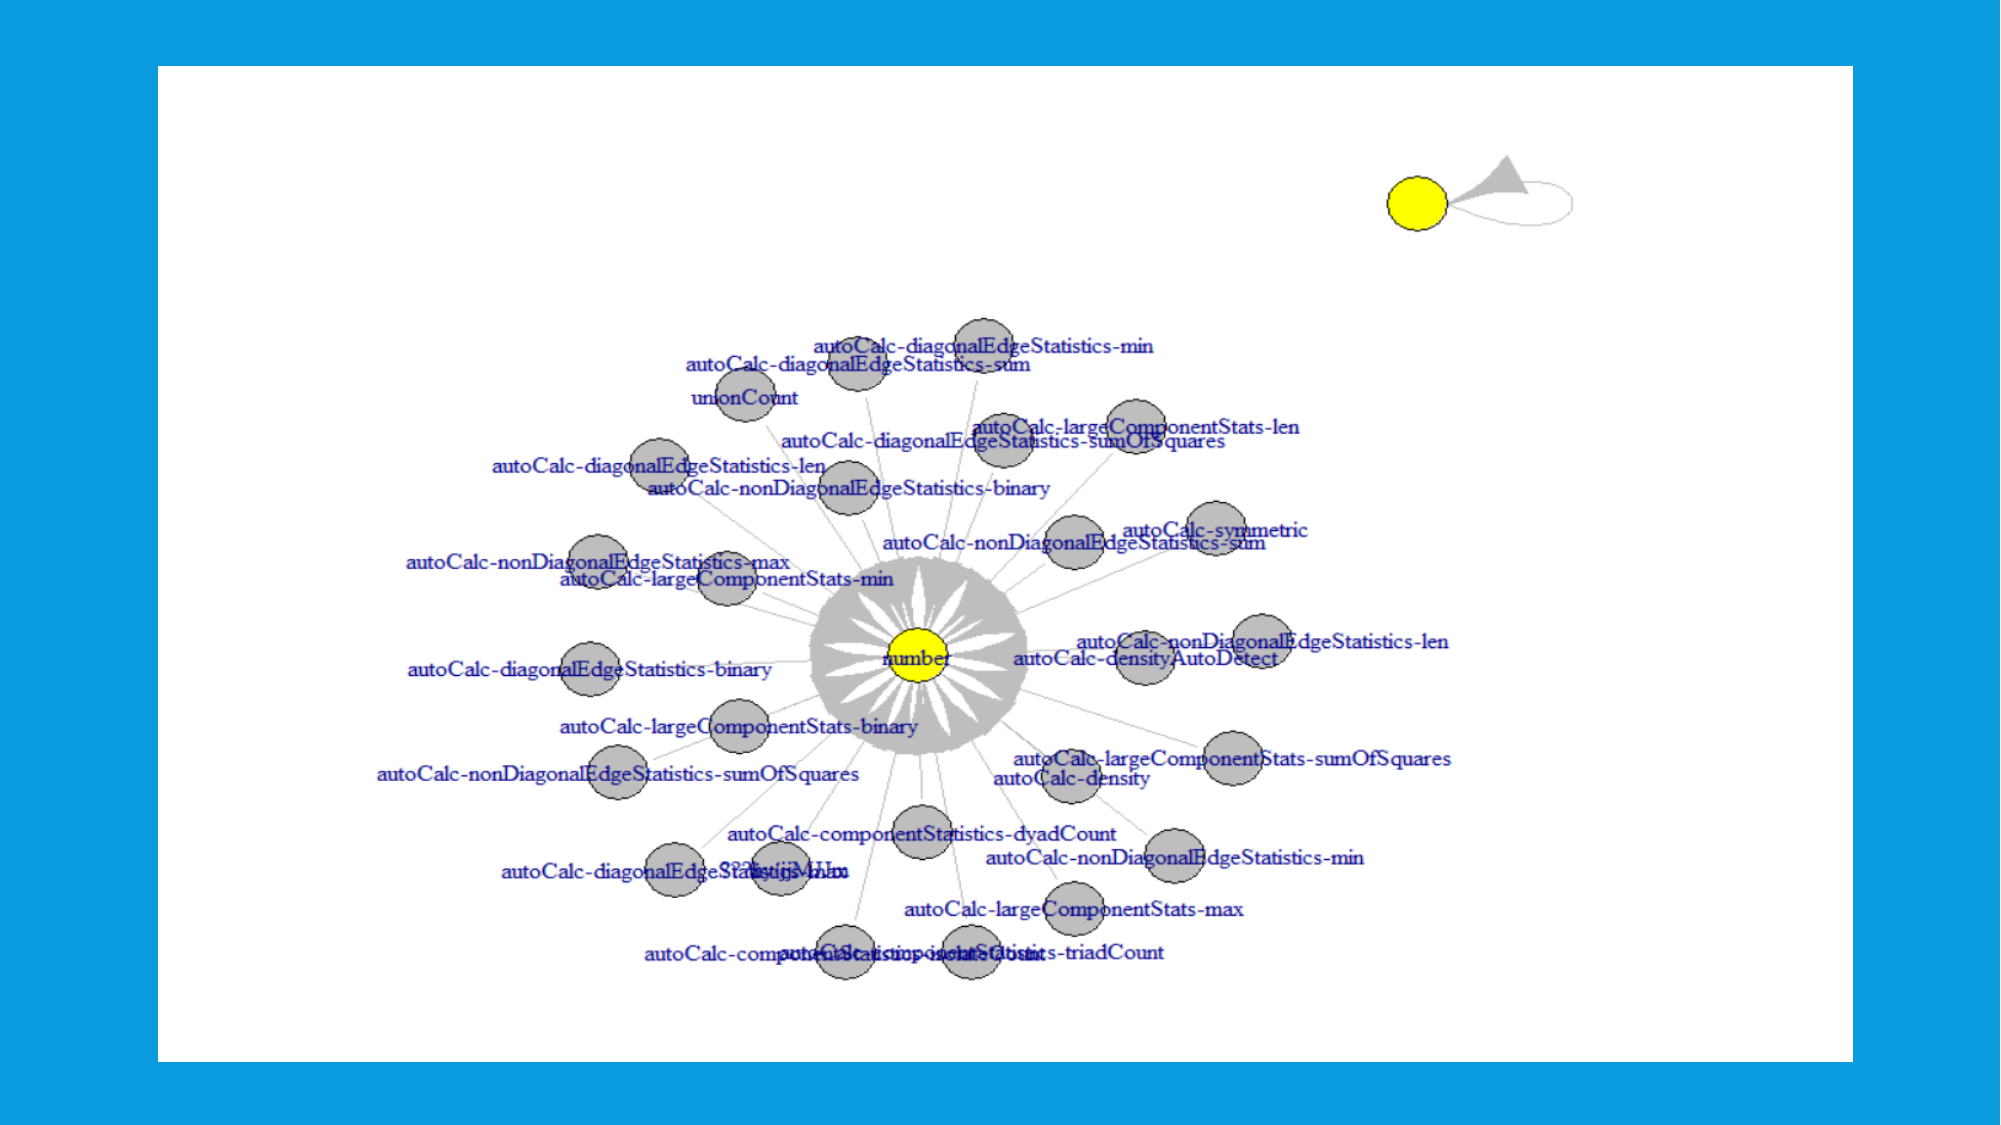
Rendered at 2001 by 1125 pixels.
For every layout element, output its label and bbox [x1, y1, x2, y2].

picture [159, 67, 1852, 1061]
